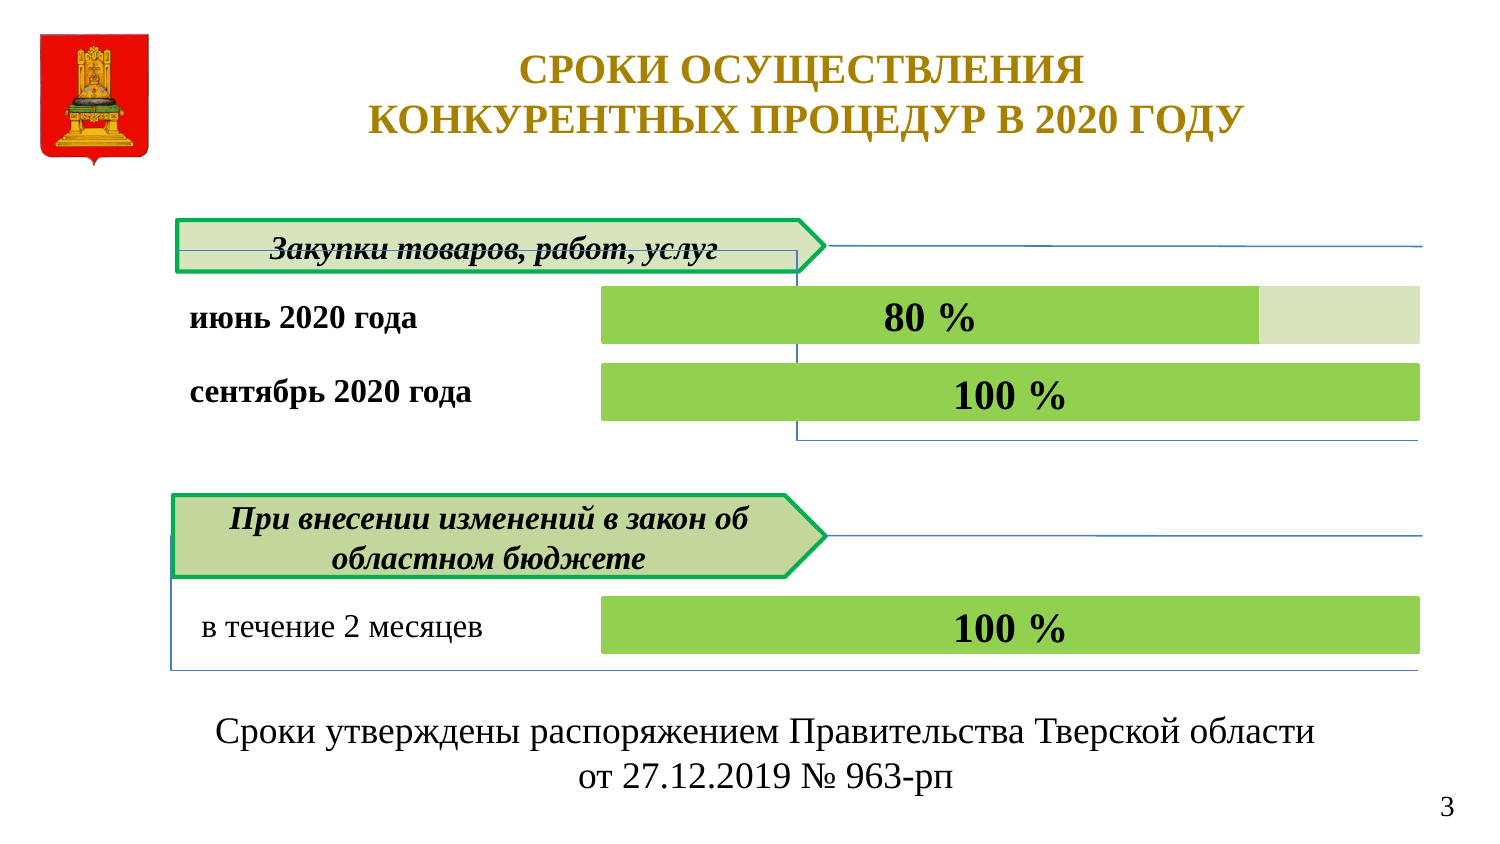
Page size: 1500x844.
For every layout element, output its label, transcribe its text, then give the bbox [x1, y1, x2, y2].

text_box При внесении изменений в закон об областном бюджете [170, 493, 826, 535]
text_box Сроки утверждены распоряжением Правительства Тверской области от 27.12.2019 № 963-рп [200, 698, 1332, 804]
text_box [175, 250, 1419, 441]
picture [37, 27, 156, 173]
text_box Закупки товаров, работ, услуг [175, 217, 827, 250]
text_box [172, 535, 1419, 671]
slide_number 3 [1384, 779, 1467, 831]
text_box СРОКИ ОСУЩЕСТВЛЕНИЯ КОНКУРЕНТНЫХ ПРОЦЕДУР В 2020 ГОДУ [173, 36, 1441, 101]
